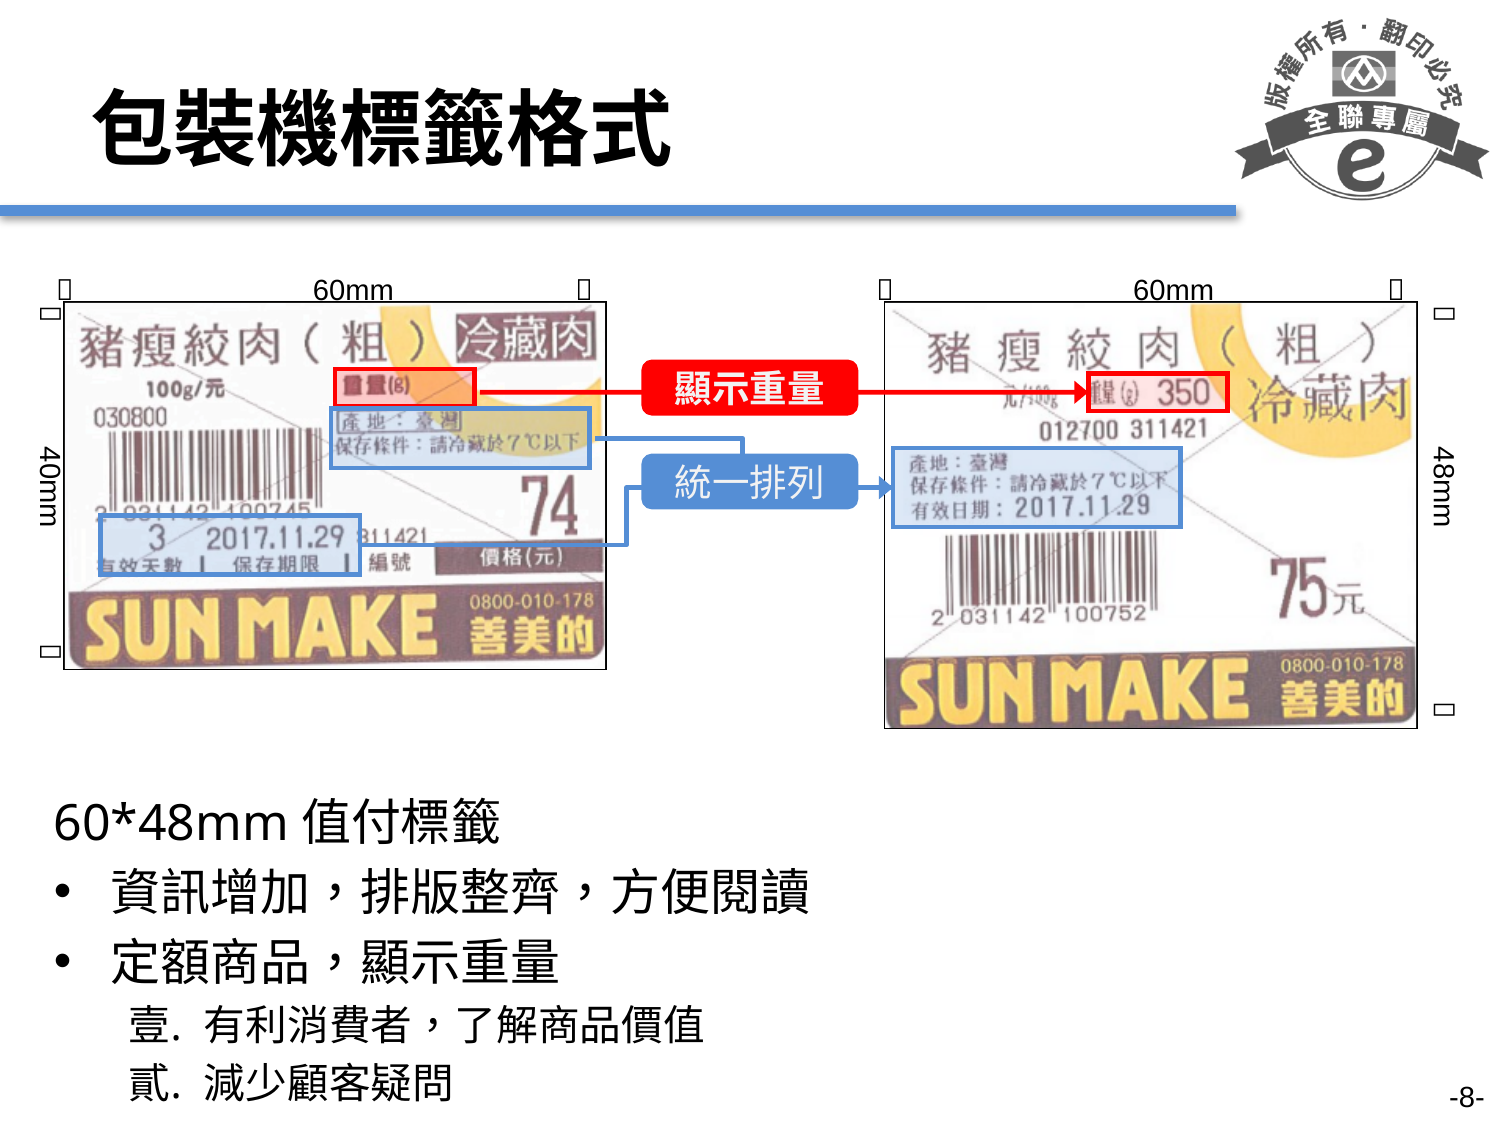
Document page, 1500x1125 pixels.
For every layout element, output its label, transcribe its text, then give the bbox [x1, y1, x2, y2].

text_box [359, 487, 894, 546]
text_box 顯示重量 [641, 401, 859, 416]
list 60*48mm值付標籤 資訊增加，排版整齊，方便閱讀 定額商品，顯示重量 有利消費者，了解商品價值 減少顧客疑問 [39, 783, 1424, 1125]
slide_number -8- [1149, 1065, 1500, 1125]
text_box  60mm  [41, 263, 644, 314]
title 包裝機標籤格式 [75, 45, 1341, 208]
text_box 顯示重量 [641, 359, 859, 391]
picture [884, 302, 1417, 729]
text_box  48mm  [1404, 290, 1471, 764]
text_box  60mm  [861, 263, 1464, 314]
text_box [594, 438, 894, 488]
picture [1234, 14, 1492, 205]
text_box  40mm  [11, 290, 77, 705]
picture [64, 302, 606, 669]
